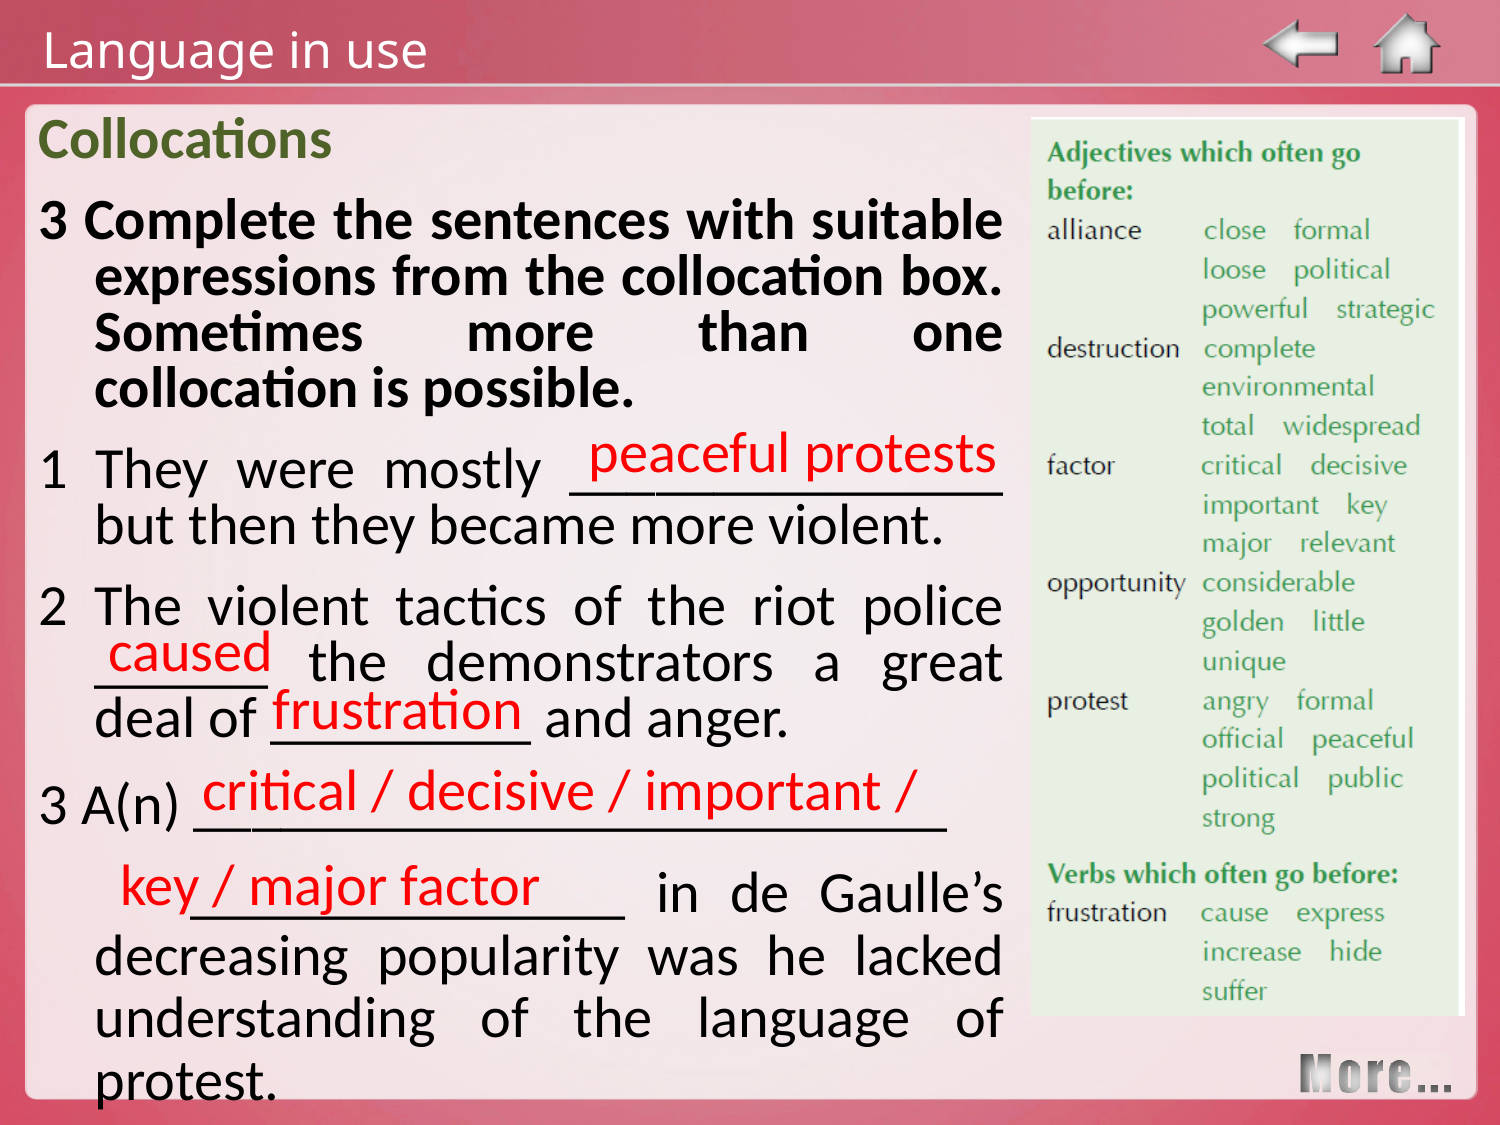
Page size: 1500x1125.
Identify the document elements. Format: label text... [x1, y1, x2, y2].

text_box caused [93, 605, 317, 691]
text_box Language in use [27, 11, 582, 87]
text_box frustration [257, 664, 551, 749]
text_box key / major factor [105, 839, 692, 925]
text_box peaceful protests [574, 406, 1025, 492]
list Collocations 3 Complete the sentences with suitable expressions from the collocation box. Sometimes more than one collocation is possible. 1 They were mostly _______________ but then they became more violent. 2 The violent tactics of the riot police ______ the demonstrators a great deal of _________ and anger. 3 A(n) __________________________ _______________ in de Gaulle’s decreasing popularity was he lacked understanding of the language of protest. [23, 106, 1020, 1102]
picture [0, 0, 1500, 1125]
text_box critical / decisive / important / [187, 749, 961, 831]
